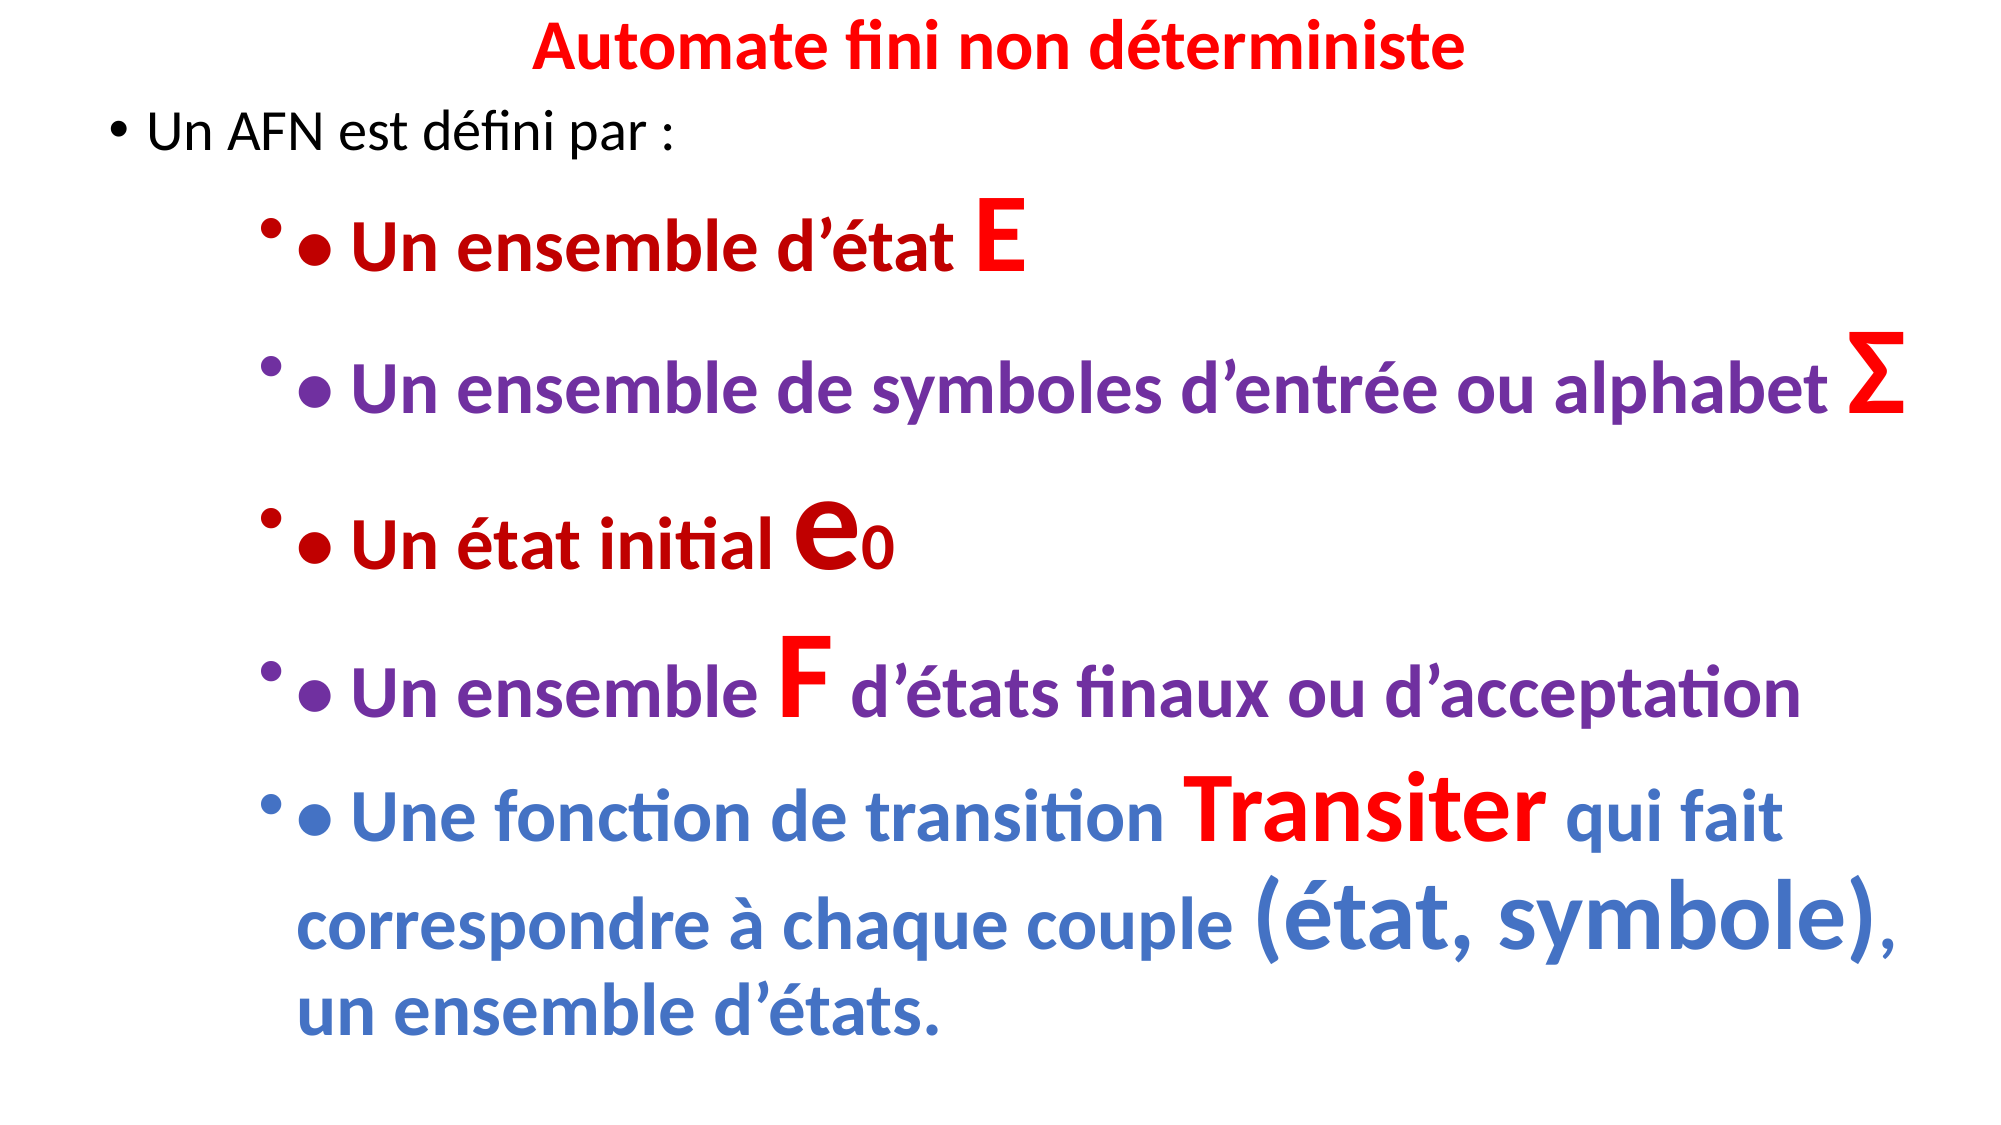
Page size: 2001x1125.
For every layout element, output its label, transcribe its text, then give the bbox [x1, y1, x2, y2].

title Automate fini non déterministe [137, 0, 1863, 93]
list Un AFN est défini par : • Un ensemble d’état E • Un ensemble de symboles d’entrée ou alphabet Σ • Un état initial e0 • Un ensemble F d’états finaux ou d’acceptation • Une fonction de transition Transiter qui fait correspondre à chaque couple (état, symbole), un ensemble d’états. [93, 93, 1940, 1089]
